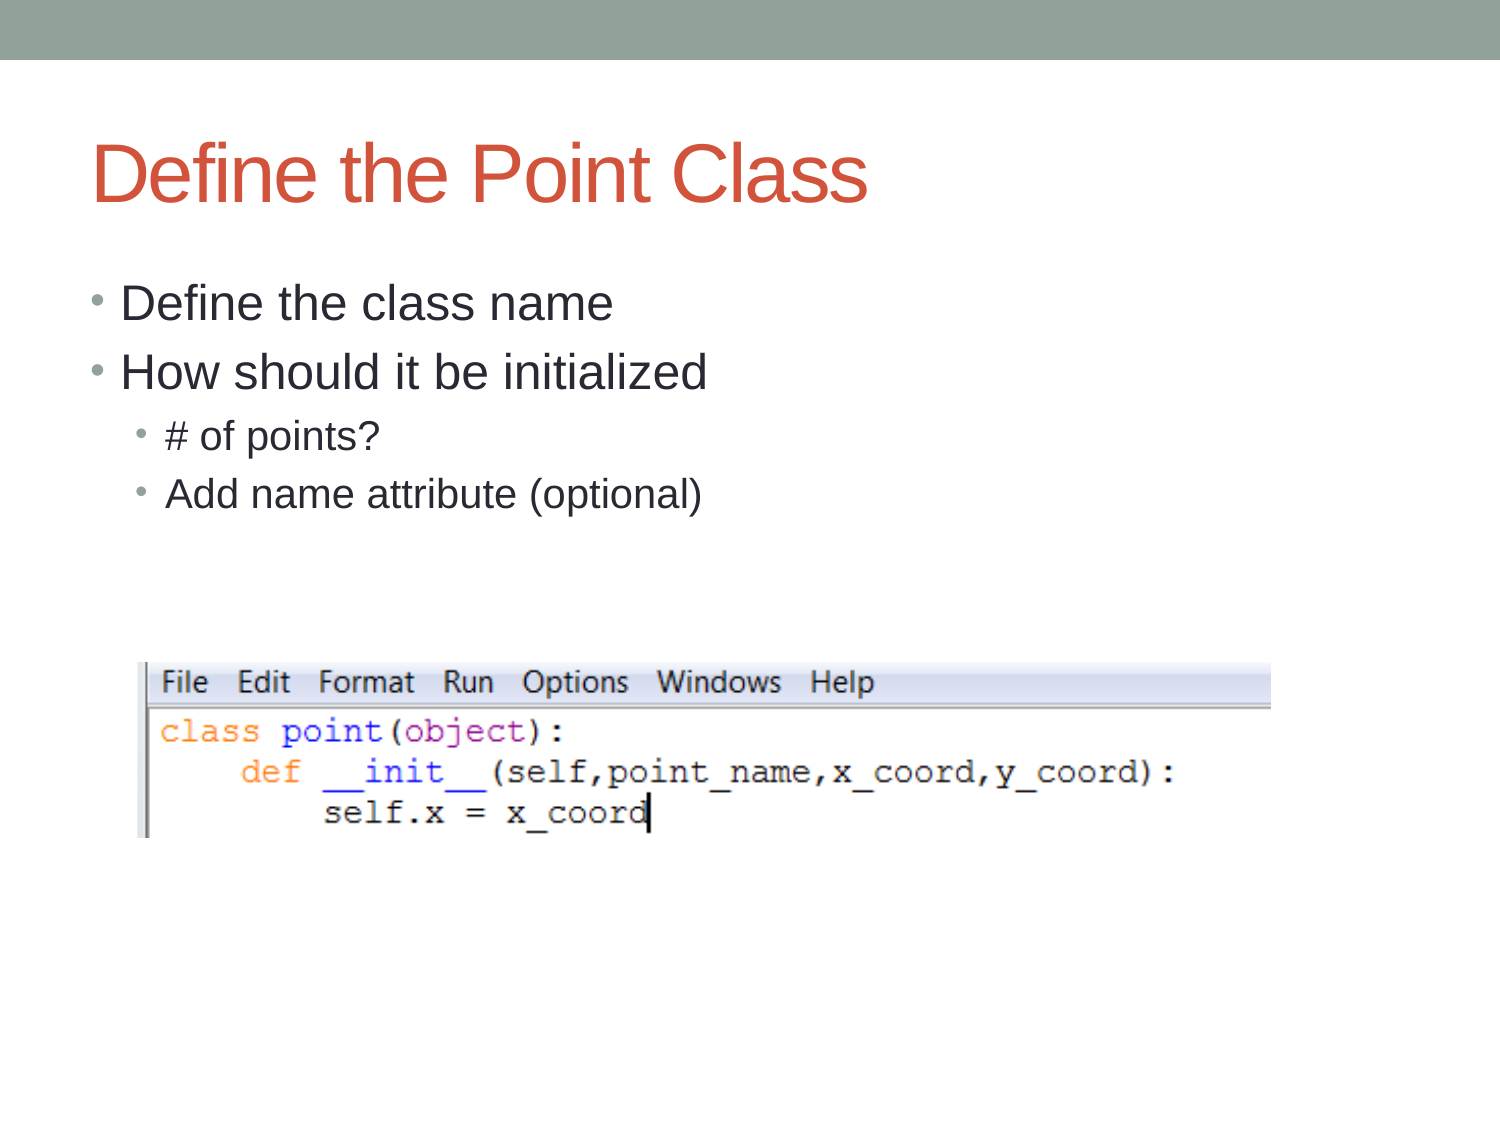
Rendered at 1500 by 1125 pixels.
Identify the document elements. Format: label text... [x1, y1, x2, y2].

list Define the class name How should it be initialized # of points? Add name attribute (optional) [75, 262, 1425, 1063]
picture [137, 662, 1272, 838]
title Define the Point Class [75, 87, 1425, 250]
